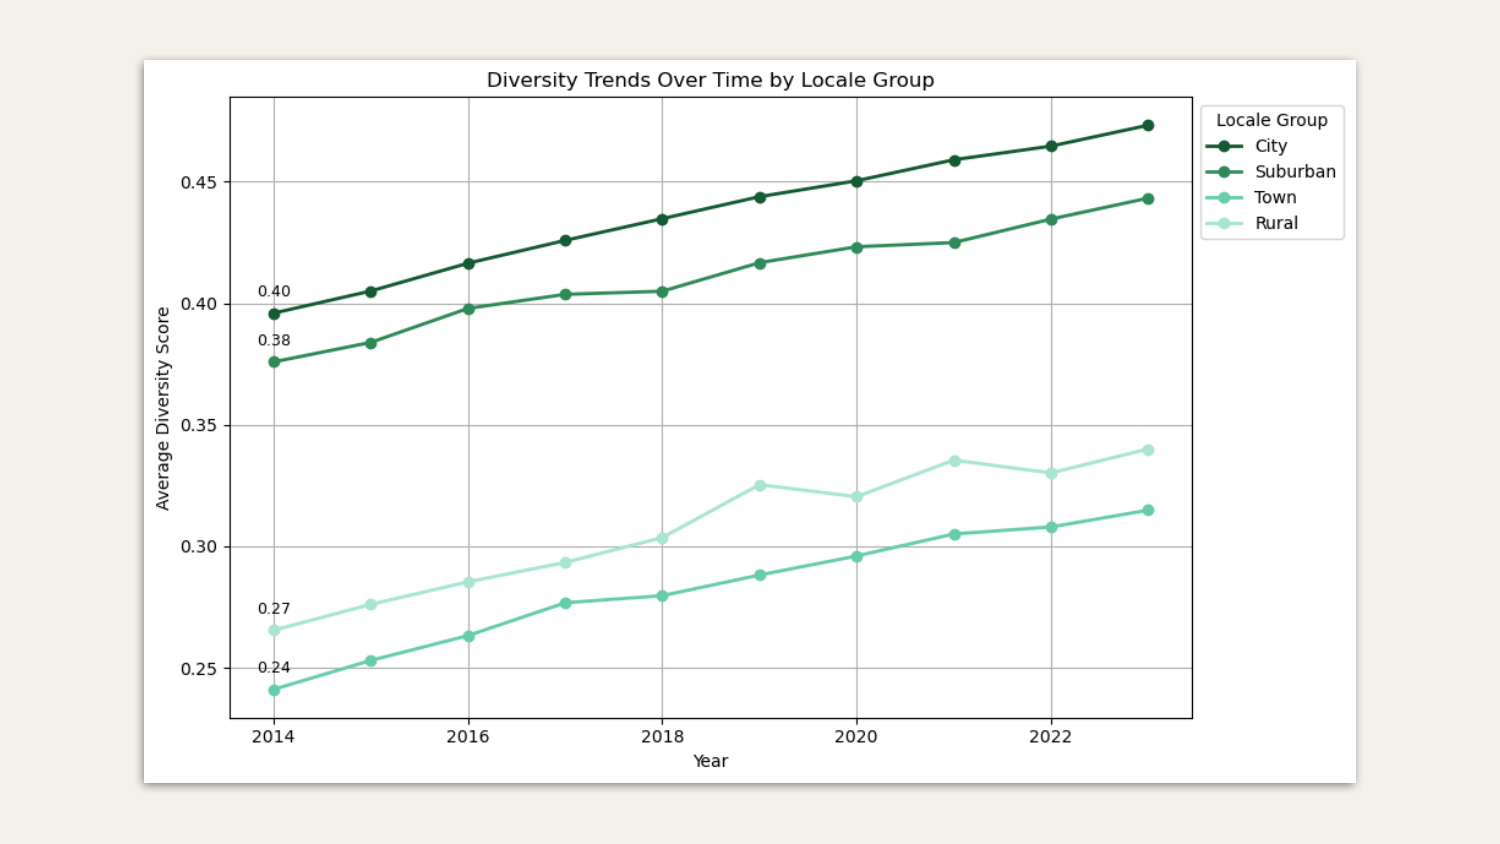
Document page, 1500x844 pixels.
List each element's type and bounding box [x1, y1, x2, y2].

picture [143, 60, 1356, 784]
